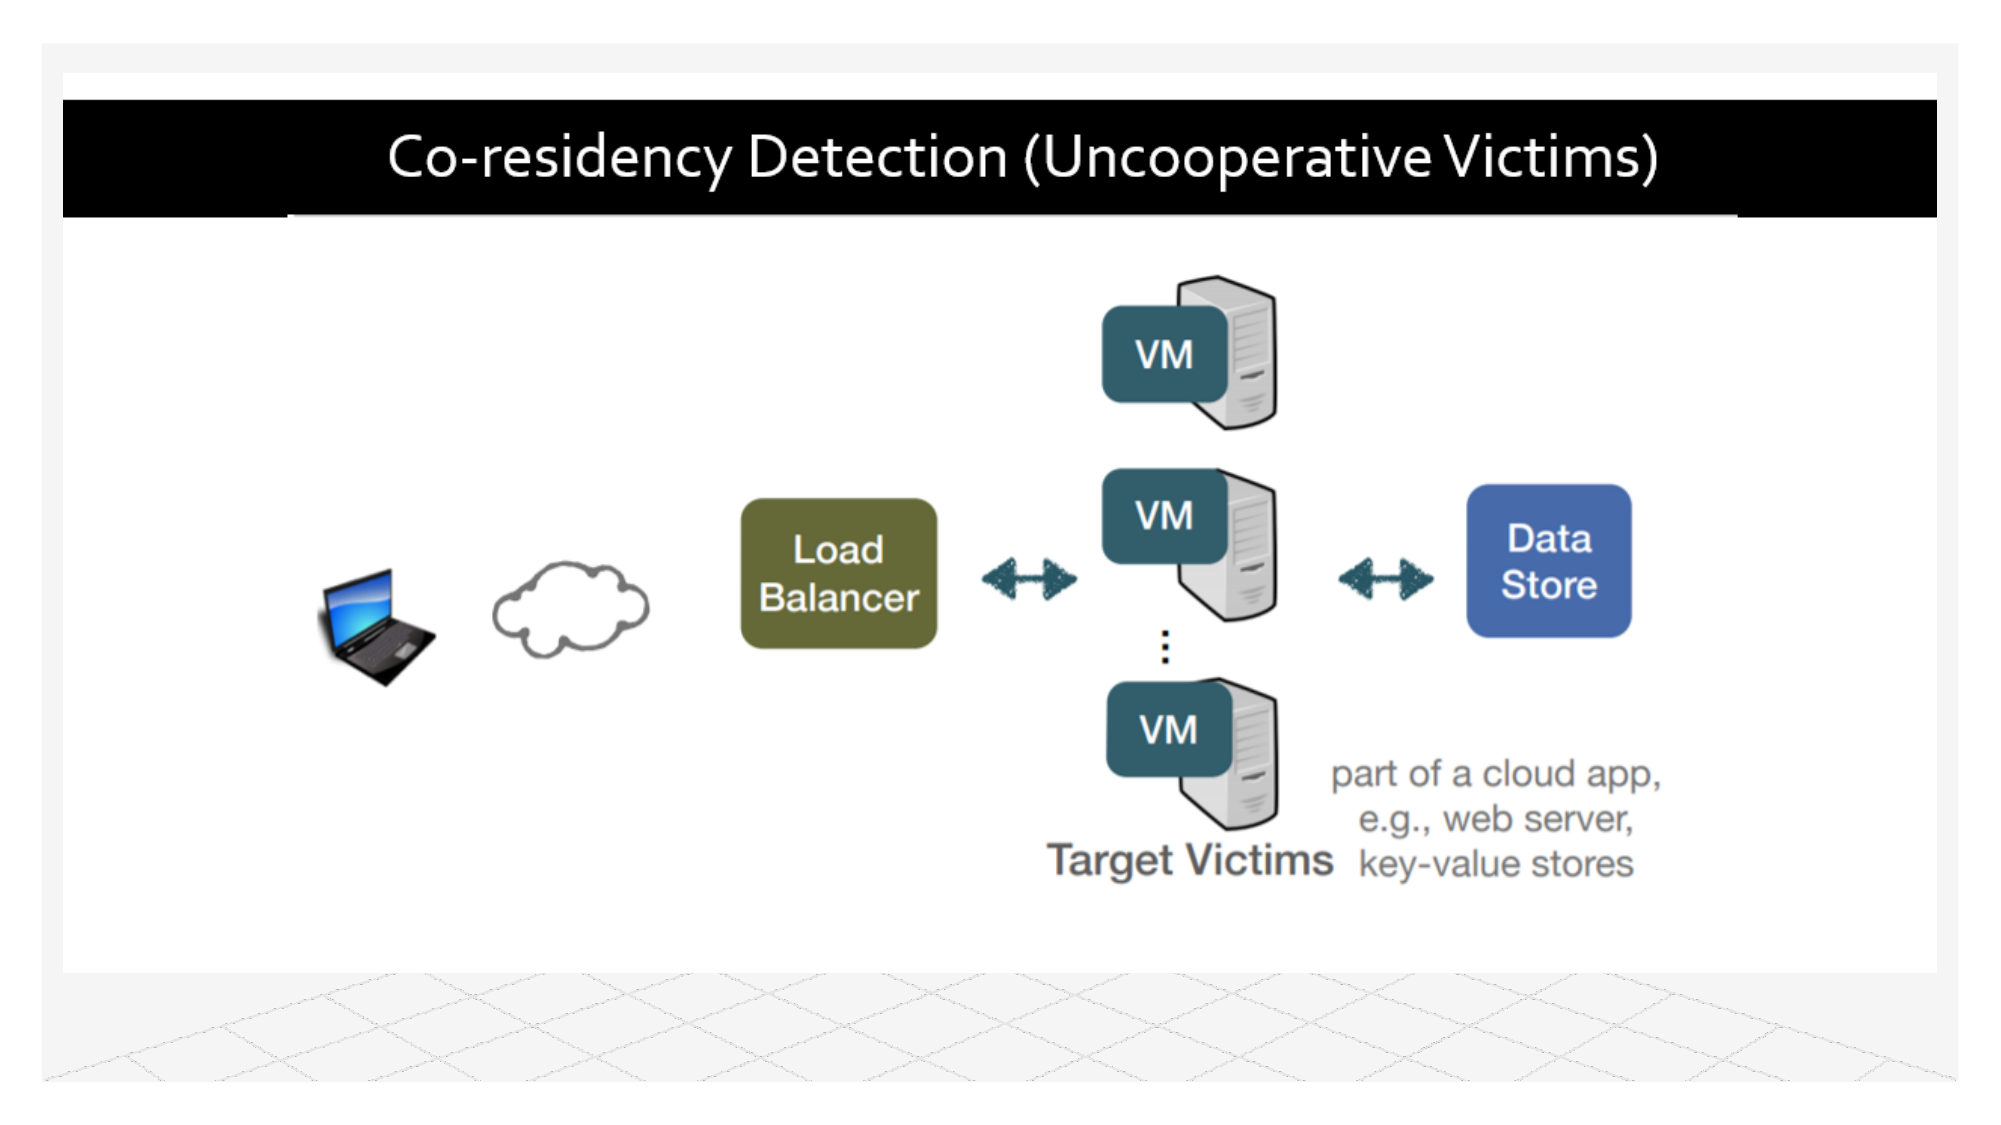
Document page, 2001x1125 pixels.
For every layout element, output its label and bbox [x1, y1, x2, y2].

picture [44, 73, 1956, 1081]
